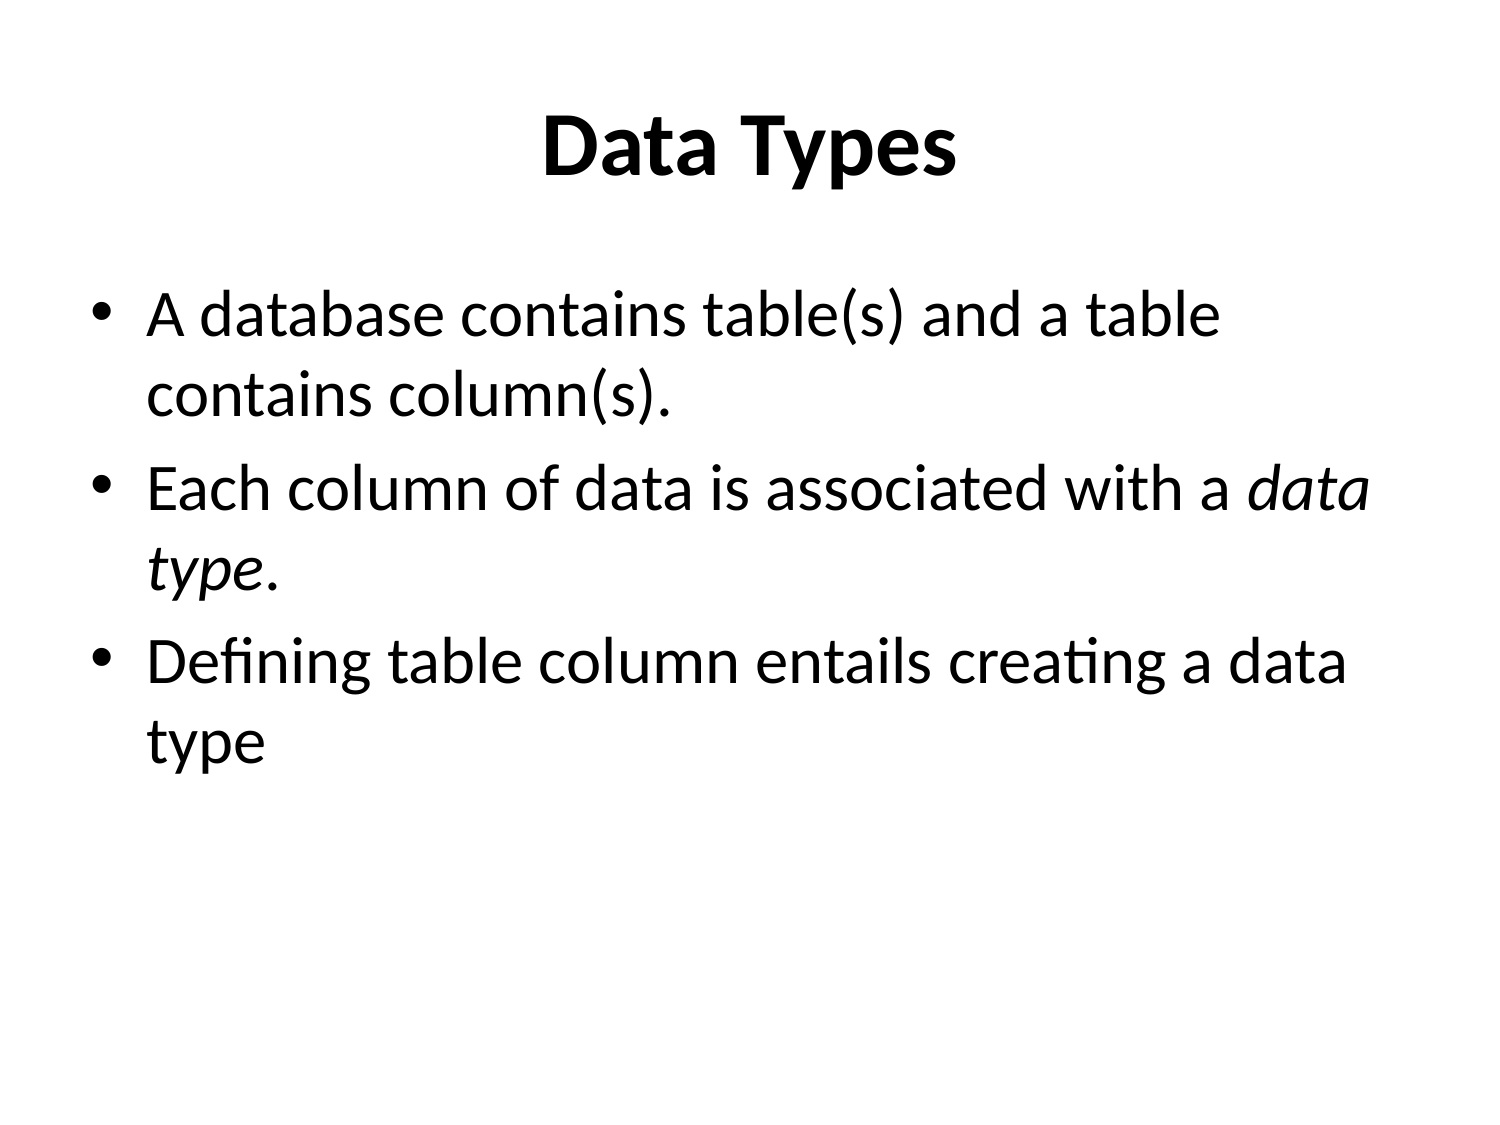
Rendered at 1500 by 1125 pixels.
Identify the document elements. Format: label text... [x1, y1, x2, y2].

title Data Types [75, 45, 1425, 233]
list A database contains table(s) and a table contains column(s). Each column of data is associated with a data type. Defining table column entails creating a data type [75, 262, 1425, 1005]
